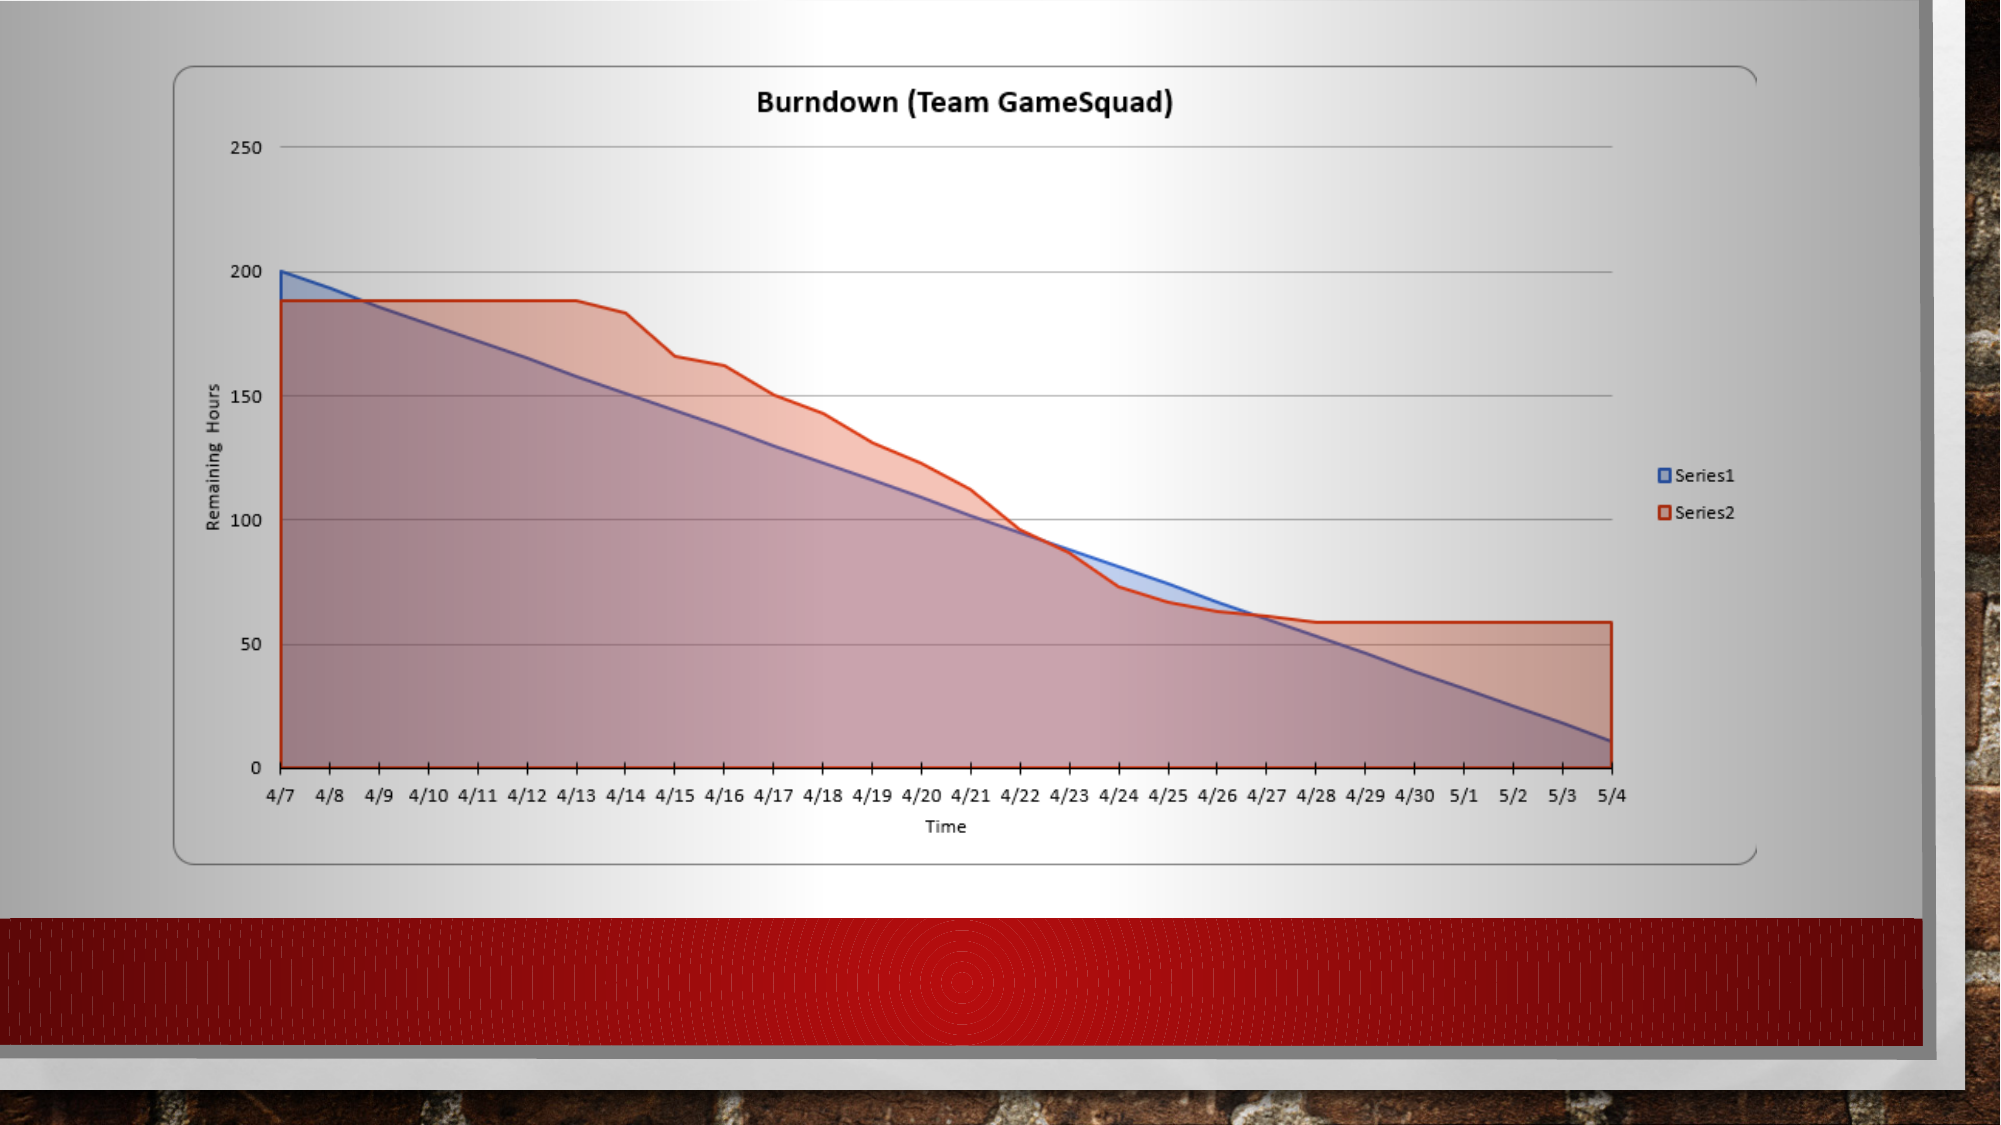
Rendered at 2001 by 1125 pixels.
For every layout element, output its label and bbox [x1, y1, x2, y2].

list [167, 52, 1757, 868]
picture [0, 0, 2000, 1125]
